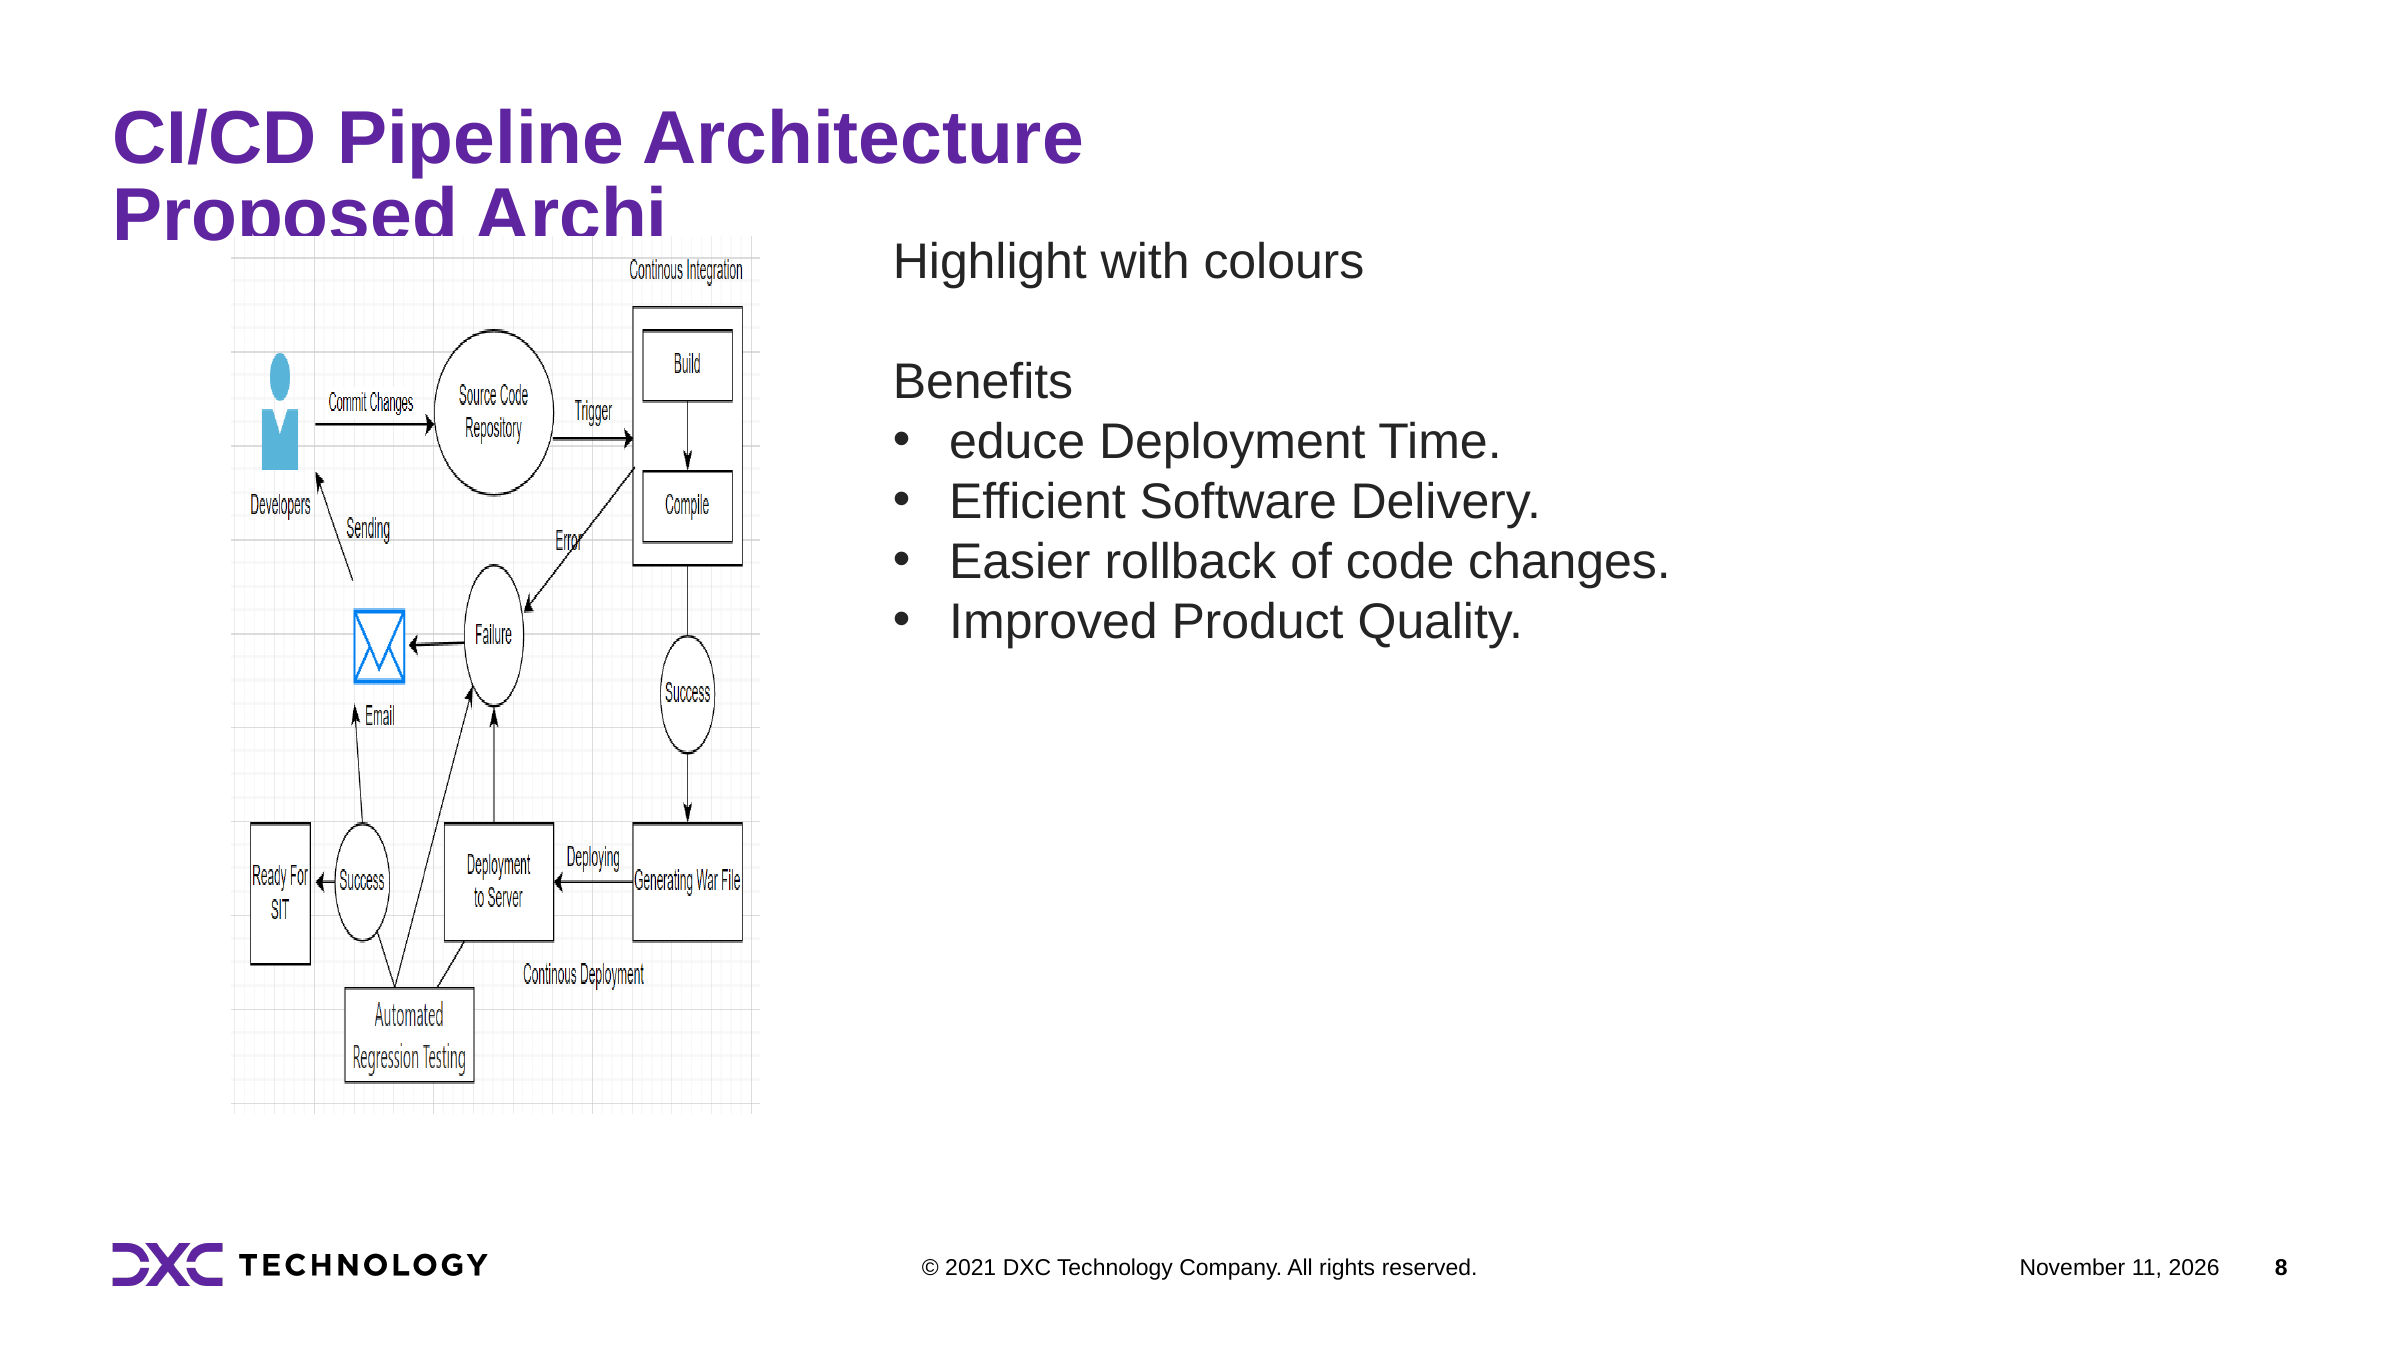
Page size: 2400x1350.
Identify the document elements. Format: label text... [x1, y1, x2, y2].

picture [231, 236, 760, 1114]
text_box Highlight with colours Benefits educe Deployment Time. Efficient Software Delivery. Easier rollback of code changes. Improved Product Quality. [878, 221, 2249, 956]
picture [112, 1243, 488, 1286]
title CI/CD Pipeline Architecture Proposed Archi [112, 102, 2288, 335]
